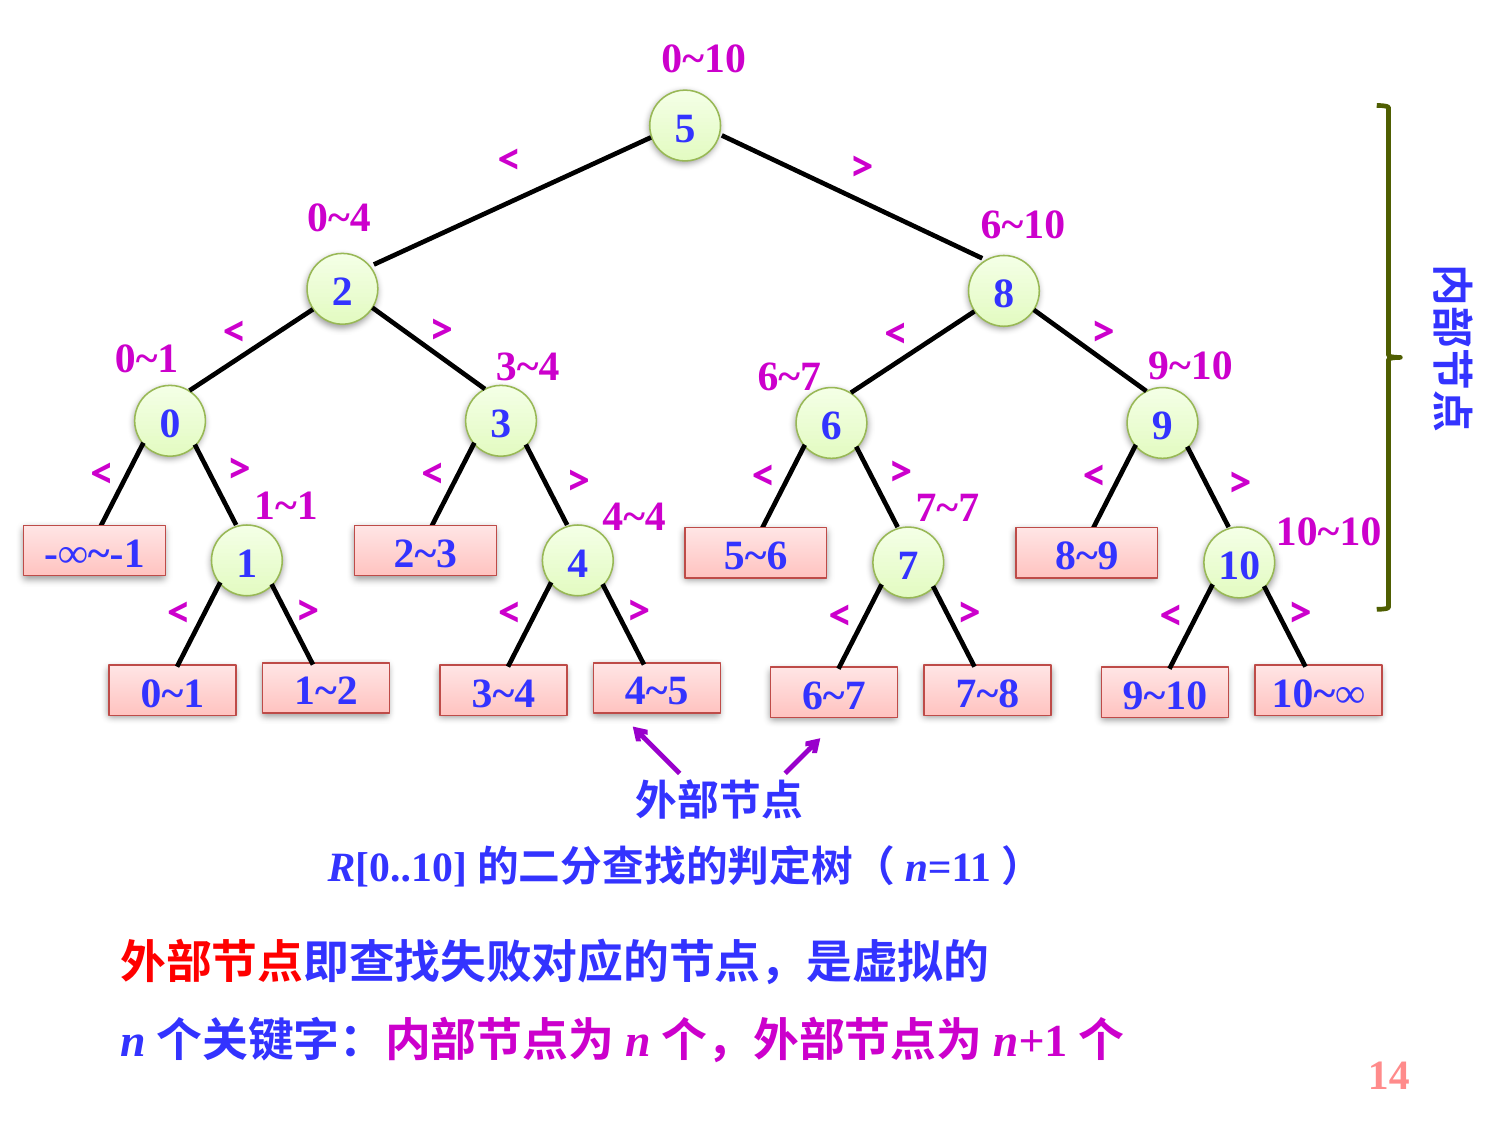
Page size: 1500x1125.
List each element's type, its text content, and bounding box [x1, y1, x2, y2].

text_box 6~7 [757, 348, 864, 399]
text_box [1376, 105, 1488, 610]
text_box 6~10 [980, 196, 1087, 247]
text_box 0~4 [307, 190, 414, 241]
text_box 9~10 [1148, 337, 1255, 388]
text_box 6 [795, 399, 868, 441]
text_box < [882, 306, 930, 357]
text_box < [495, 133, 544, 184]
slide_number 14 [1074, 1042, 1425, 1103]
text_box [23, 442, 1383, 719]
text_box < [221, 304, 269, 355]
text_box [620, 726, 833, 833]
text_box R[0..10]的二分查找的判定树（n=11） [312, 832, 1114, 897]
text_box 3~4 [495, 338, 603, 389]
text_box 2 [306, 252, 379, 325]
text_box > [1091, 304, 1139, 355]
text_box 9 [1126, 388, 1199, 441]
text_box 3 [464, 385, 538, 441]
text_box > [429, 302, 478, 353]
text_box 5 [648, 89, 722, 162]
text_box 8 [967, 254, 1041, 328]
text_box 0~1 [114, 330, 222, 381]
text_box 0~10 [661, 31, 768, 81]
text_box 0 [133, 384, 207, 441]
text_box 外部节点即查找失败对应的节点，是虚拟的 n个关键字：内部节点为n个，外部节点为n+1个 [105, 925, 1228, 1074]
text_box > [850, 139, 898, 190]
